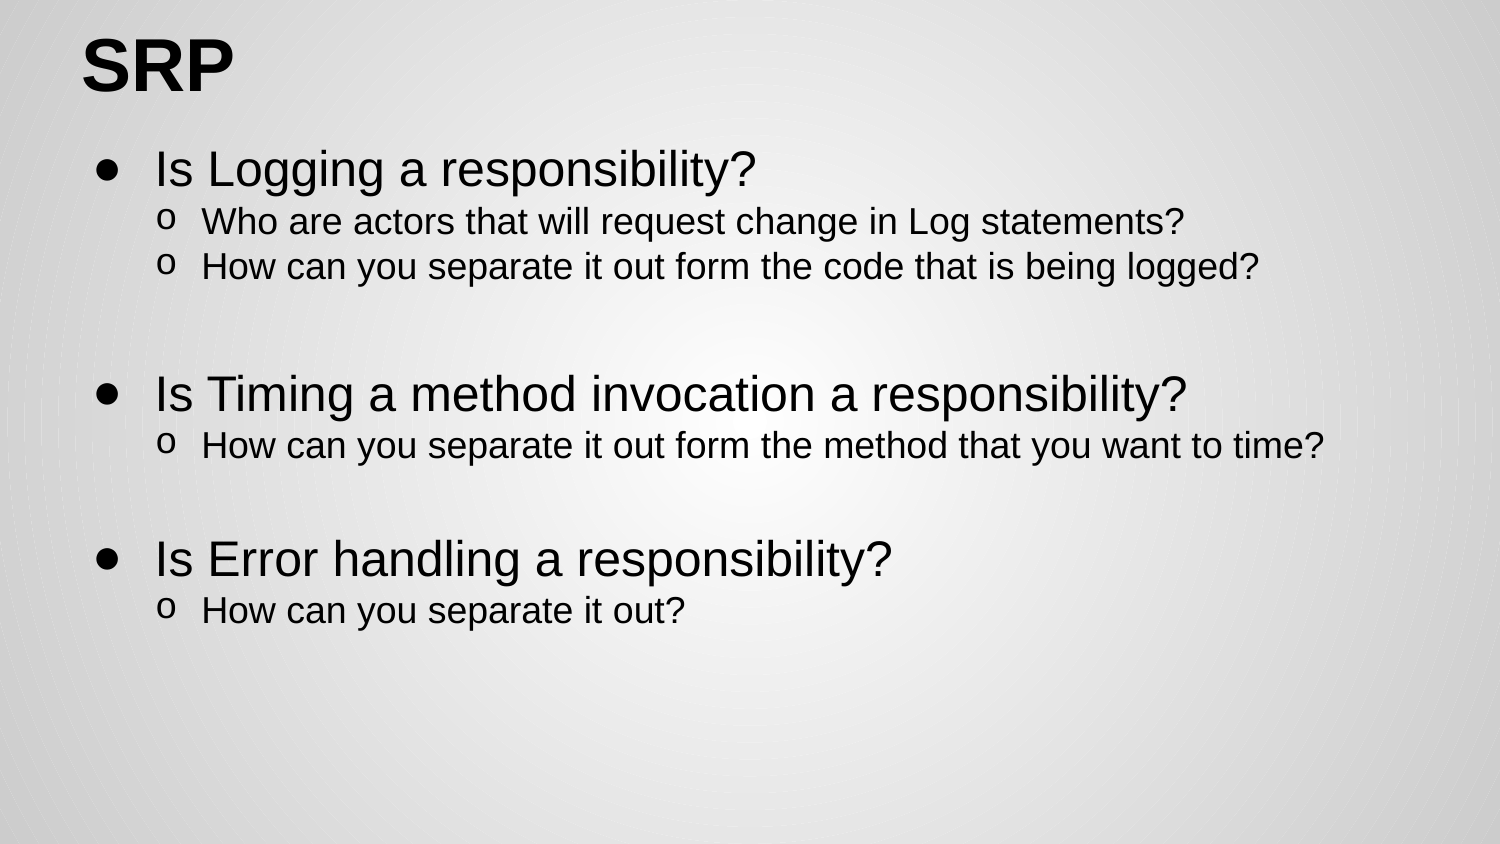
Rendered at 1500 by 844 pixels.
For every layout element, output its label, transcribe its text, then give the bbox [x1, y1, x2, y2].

title SRP [66, 21, 1417, 121]
list Is Logging a responsibility? Who are actors that will request change in Log statements? How can you separate it out form the code that is being logged? Is Timing a method invocation a responsibility? How can you separate it out form the method that you want to time? Is Error handling a responsibility? How can you separate it out? [64, 121, 1463, 821]
